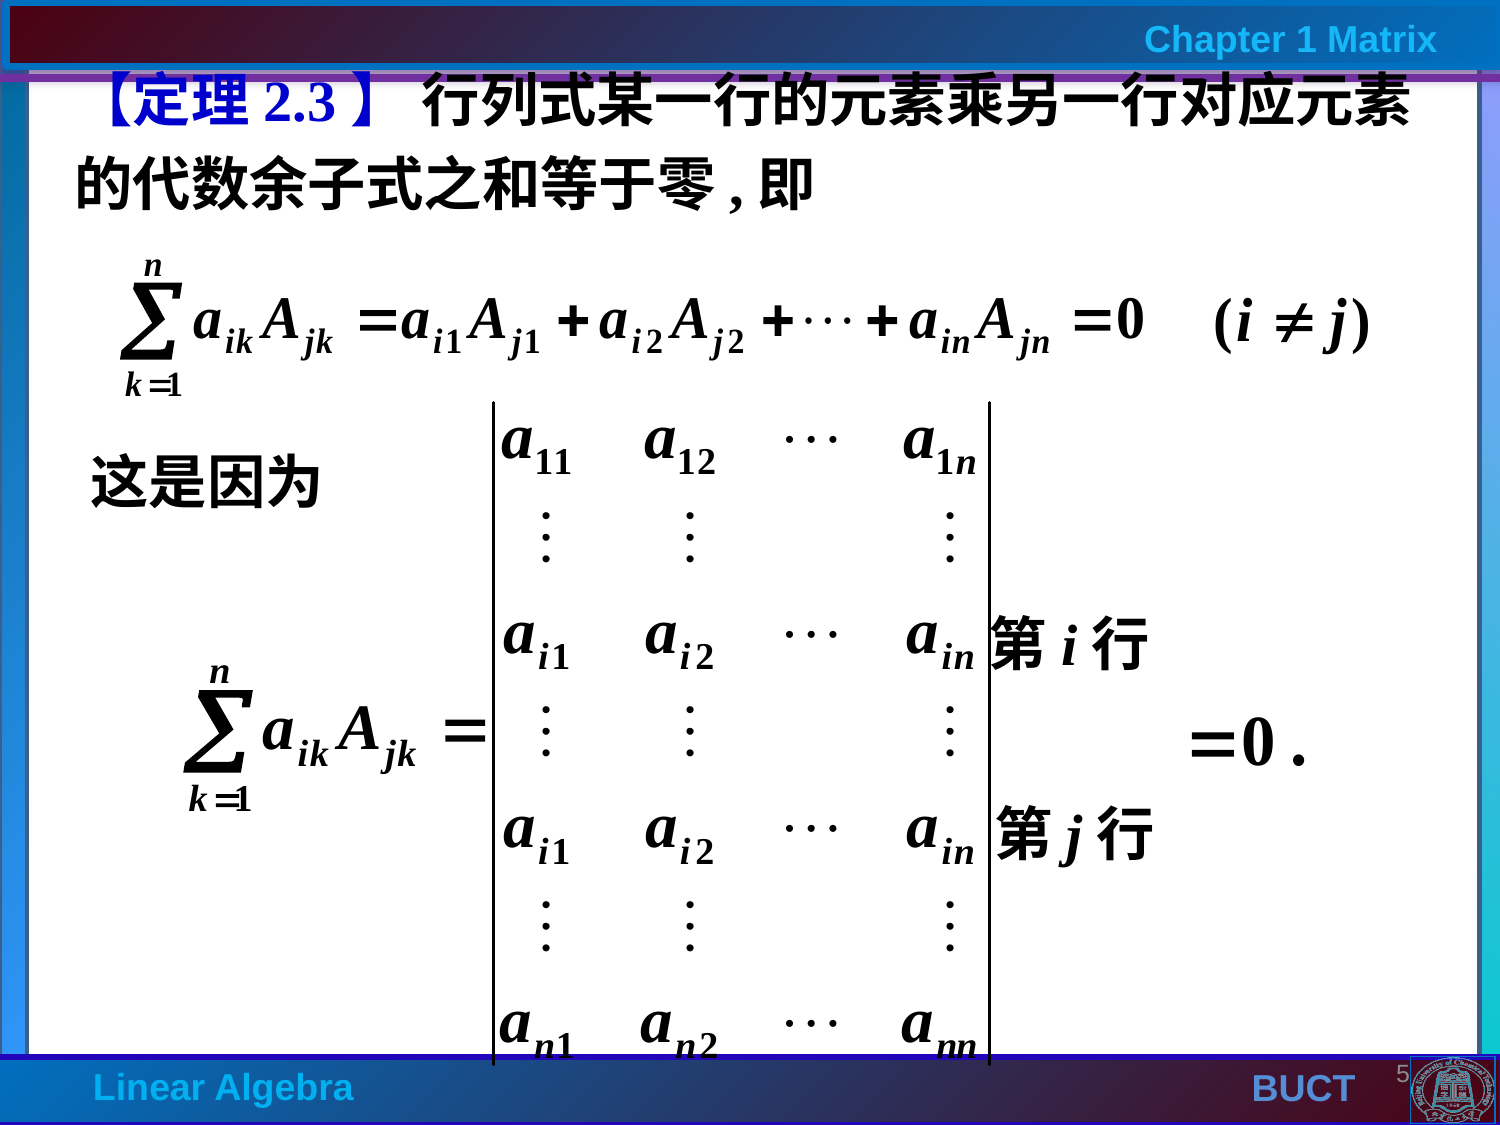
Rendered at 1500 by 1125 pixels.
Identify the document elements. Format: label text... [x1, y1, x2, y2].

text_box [1174, 699, 1313, 792]
text_box 第j行 [1004, 789, 1170, 875]
text_box 第i行 [1004, 600, 1165, 685]
text_box 这是因为 [75, 437, 169, 523]
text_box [174, 387, 1001, 1077]
slide_number 5 [1074, 1042, 1425, 1103]
text_box 【定理2.3】 行列式某一行的元素乘另一行对应元素的代数余子式之和等于零,即 [59, 42, 1438, 225]
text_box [1206, 283, 1376, 363]
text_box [112, 237, 1152, 406]
